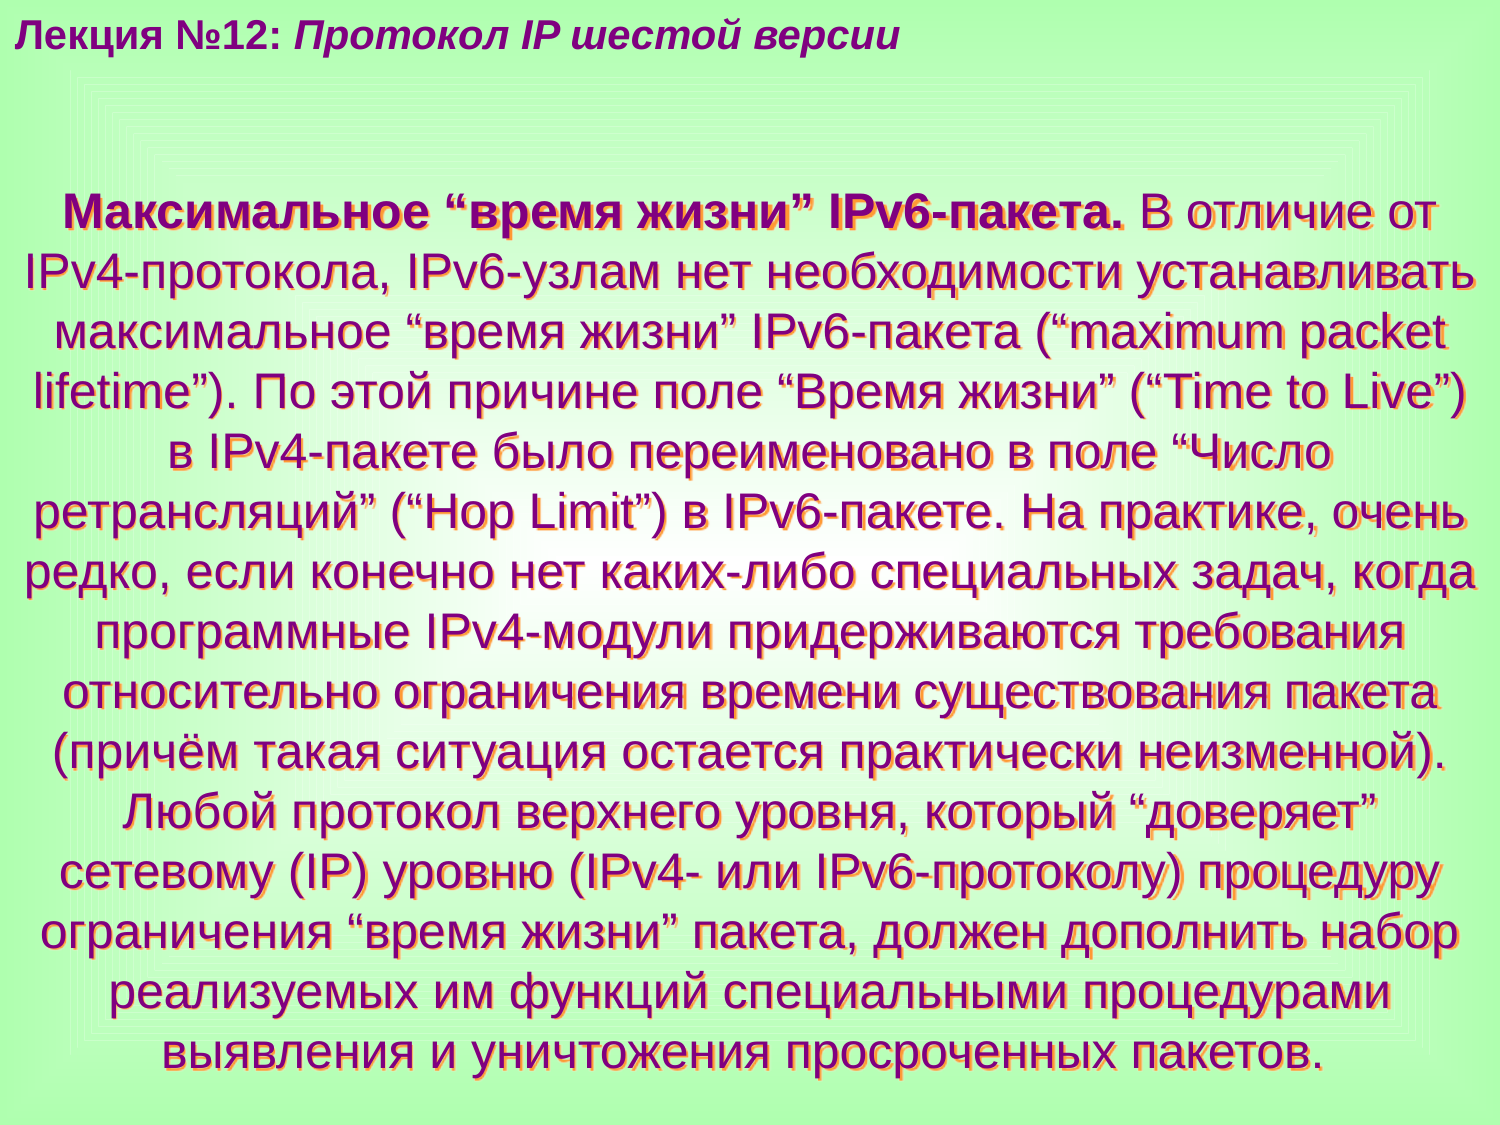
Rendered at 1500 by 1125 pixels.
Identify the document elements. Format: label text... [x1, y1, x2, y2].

text_box Лекция №12: Протокол IP шестой версии [0, 0, 957, 65]
text_box Максимальное “время жизни” IPv6-пакета. В отличие от IPv4-протокола, IPv6-узлам нет необходимости устанавливать максимальное “время жизни” IPv6-пакета (“maximum packet lifetime”). По этой причине поле “Время жизни” (“Time to Live”) в IPv4-пакете было переименовано в поле “Число ретрансляций” (“Hop Limit”) в IPv6-пакете. На практике, очень редко, если конечно нет каких-либо специальных задач, когда программные IPv4-модули придерживаются требования относительно ограничения времени существования пакета (причём такая ситуация остается практически неизменной). Любой протокол верхнего уровня, который “доверяет” сетевому (IP) уровню (IPv4- или IPv6-протоколу) процедуру ограничения “время жизни” пакета, должен дополнить набор реализуемых им функций специальными процедурами выявления и уничтожения просроченных пакетов. [0, 171, 1500, 1086]
